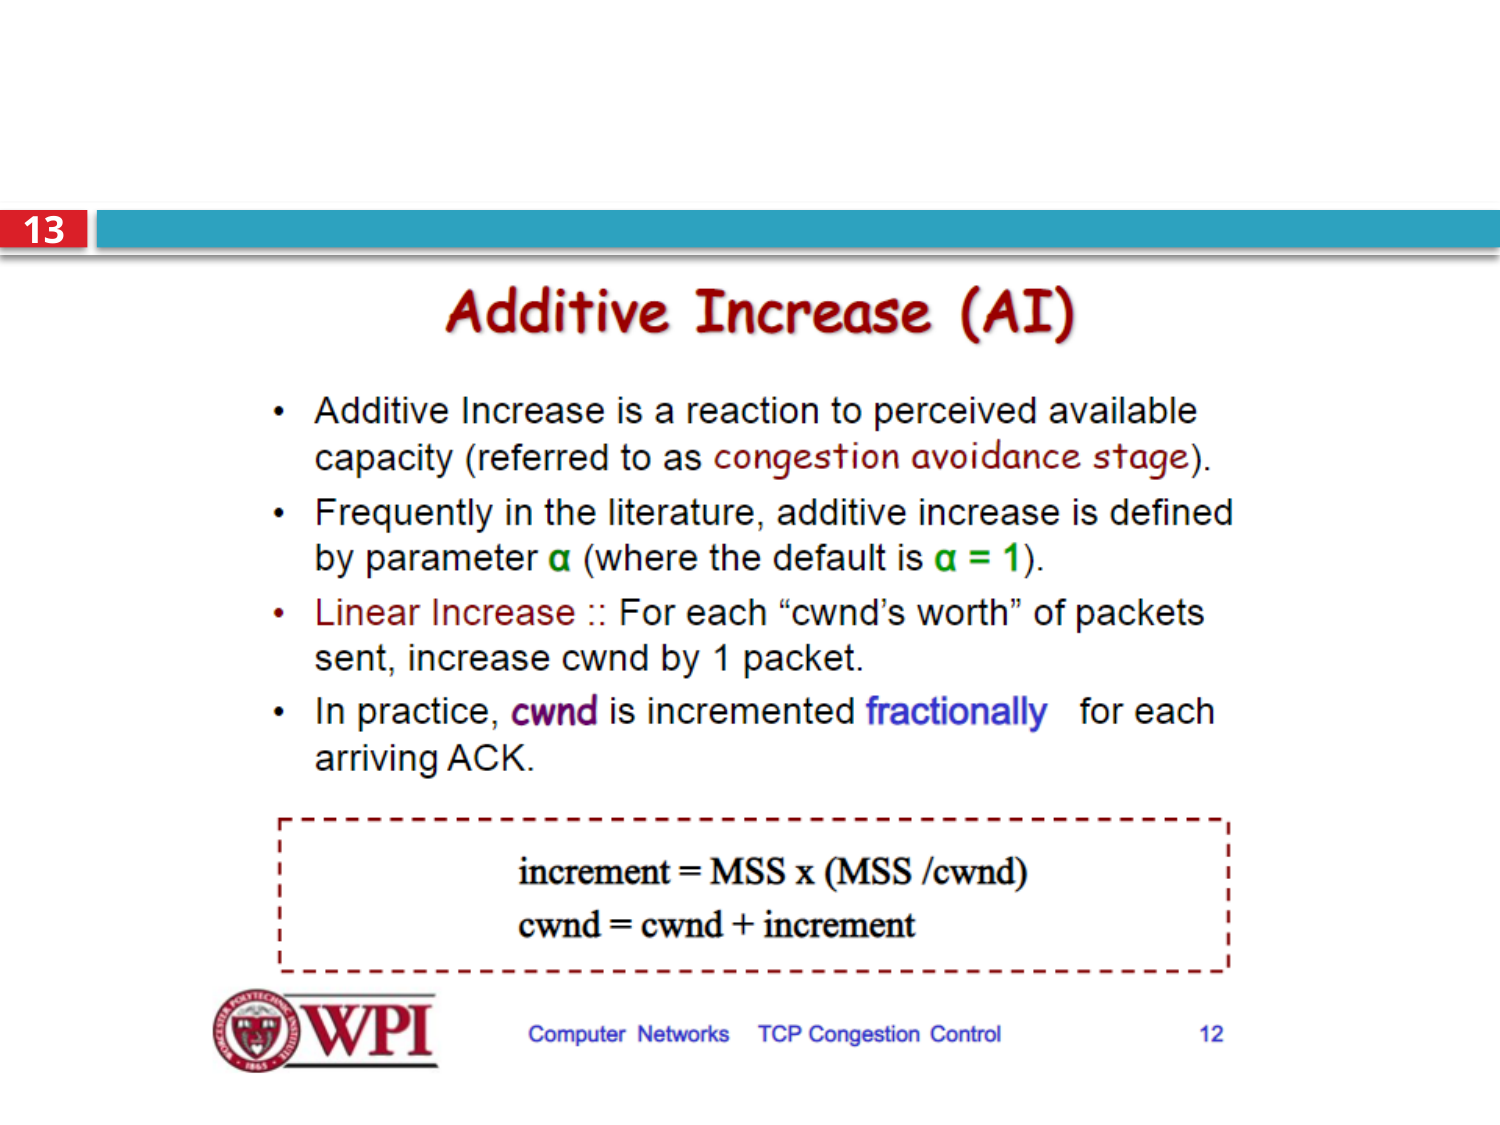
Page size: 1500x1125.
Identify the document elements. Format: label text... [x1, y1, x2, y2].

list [184, 278, 1316, 1084]
slide_number 13 [0, 206, 88, 257]
